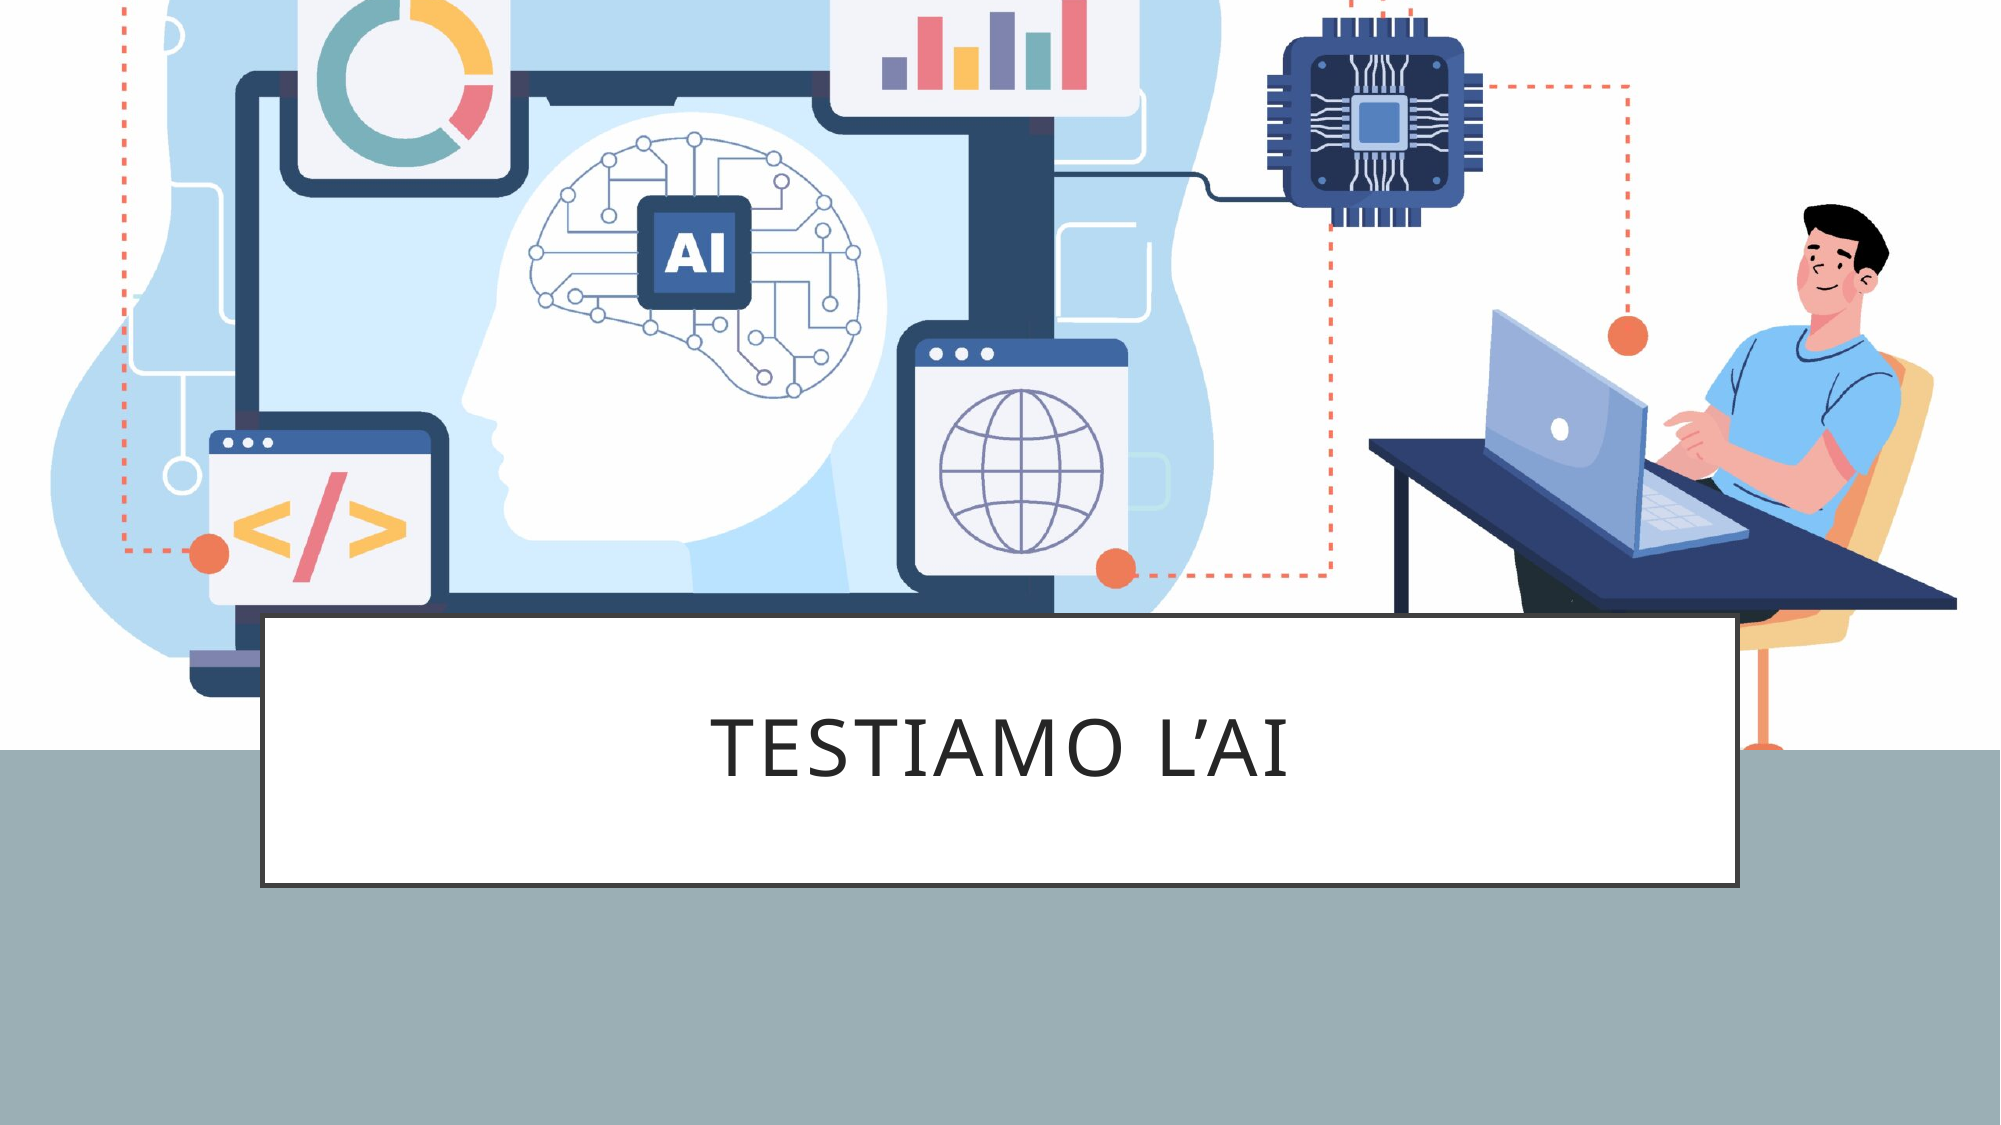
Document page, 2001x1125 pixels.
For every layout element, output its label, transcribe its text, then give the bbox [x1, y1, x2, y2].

title TESTIAMO L’AI [260, 750, 1740, 888]
picture [0, 0, 2000, 750]
